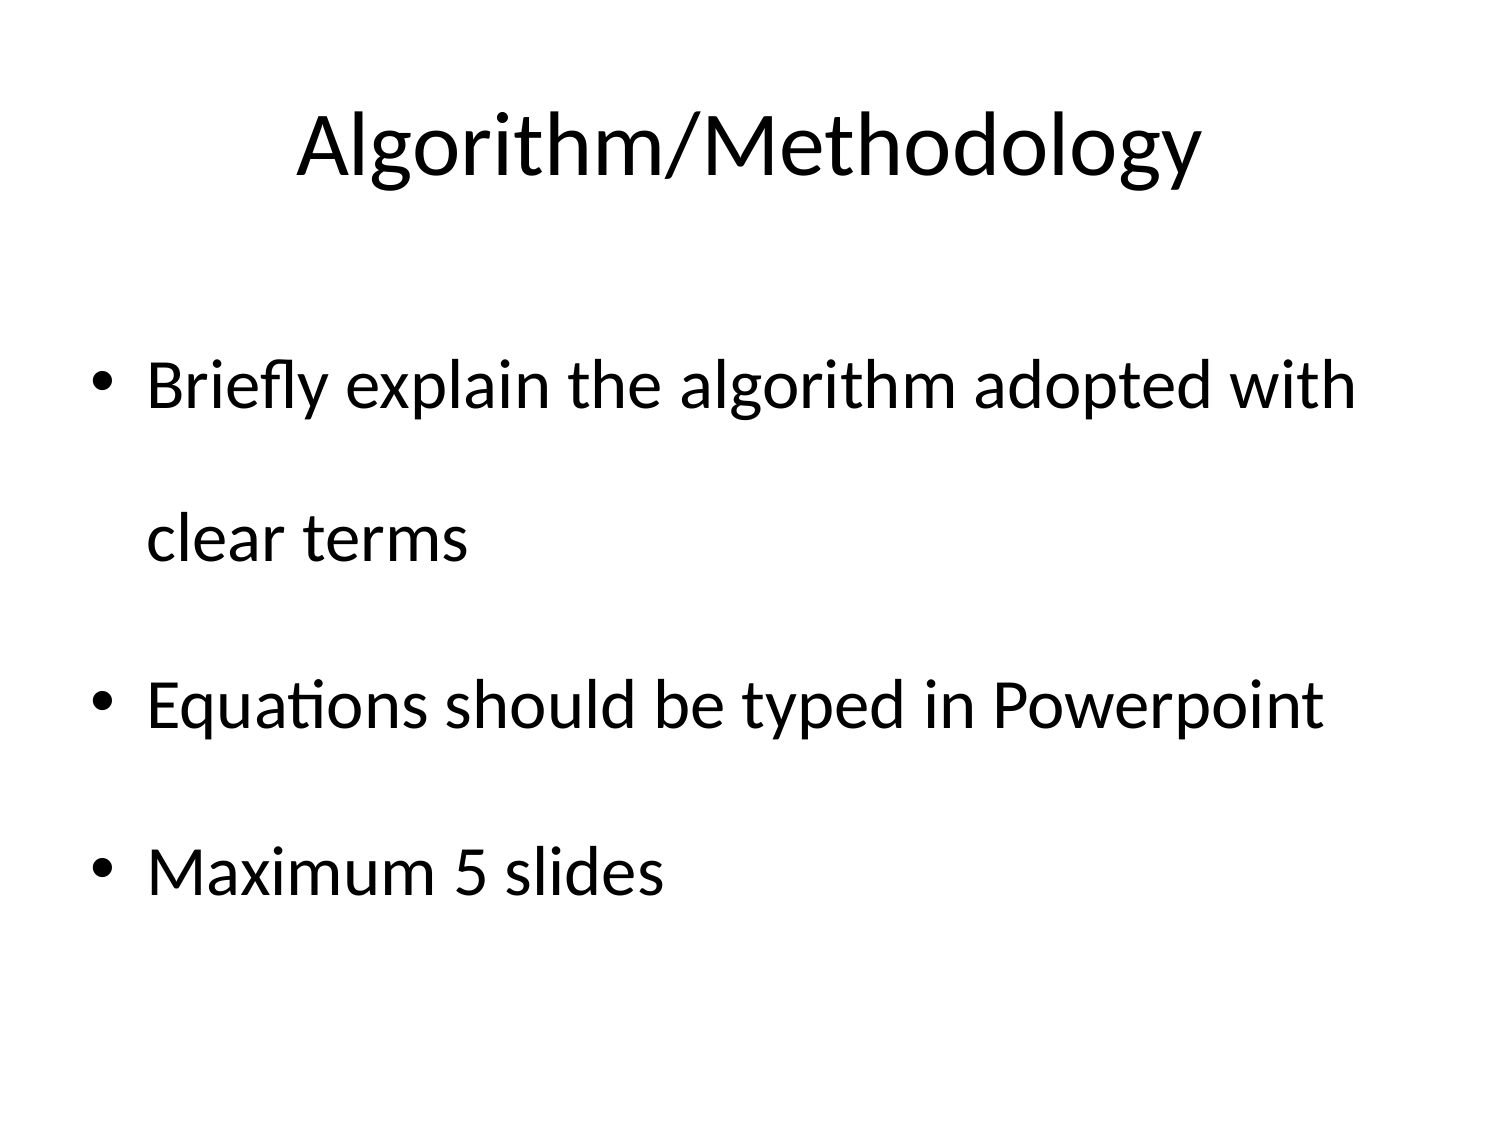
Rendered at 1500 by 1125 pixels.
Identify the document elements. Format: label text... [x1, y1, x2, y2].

list Briefly explain the algorithm adopted with clear terms Equations should be typed in Powerpoint Maximum 5 slides [75, 262, 1425, 1005]
title Algorithm/Methodology [75, 45, 1425, 233]
